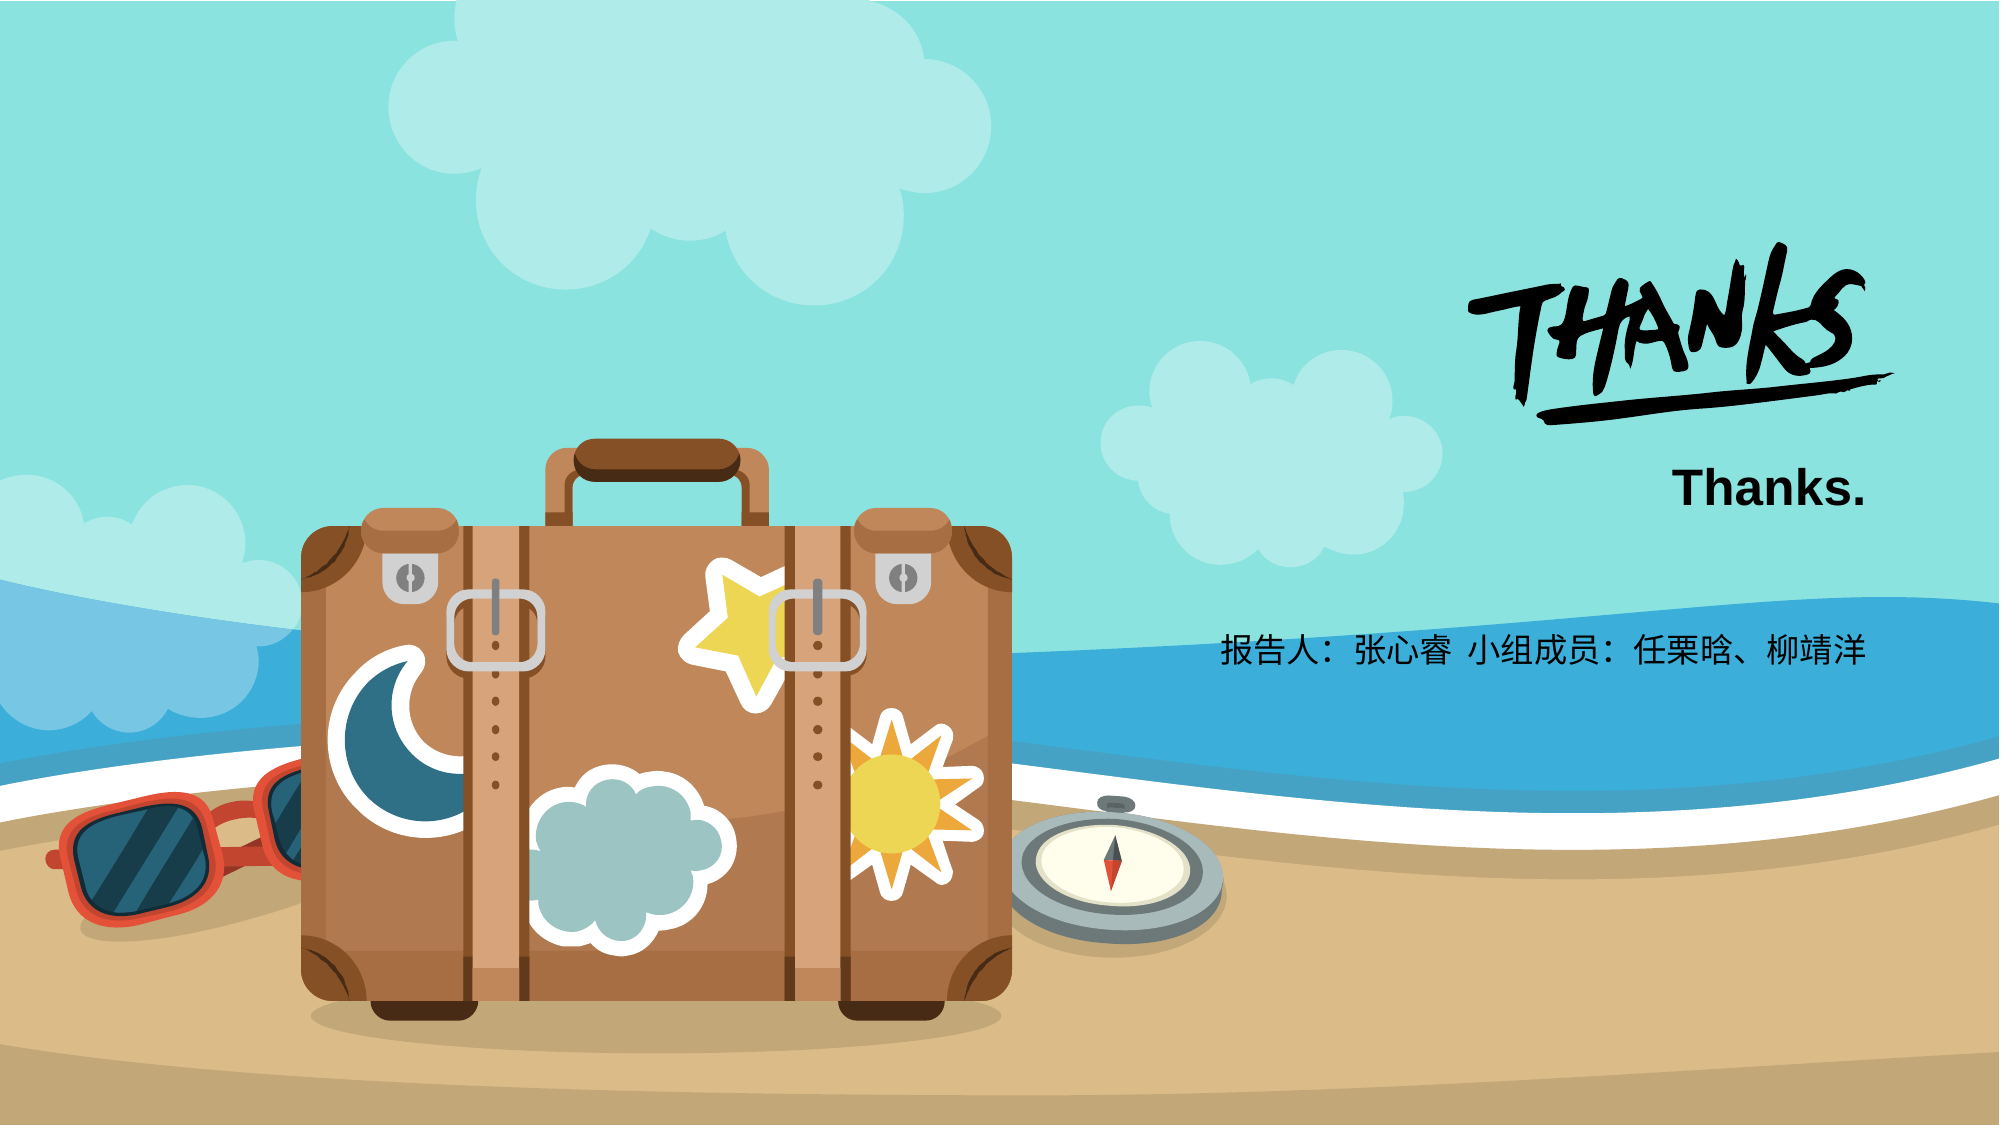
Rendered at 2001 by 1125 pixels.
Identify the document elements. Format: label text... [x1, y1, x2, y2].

title Thanks. [1179, 453, 1882, 586]
list 报告人：张心睿 小组成员：任栗晗、柳靖洋 [1179, 626, 1882, 678]
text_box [1467, 240, 1895, 427]
